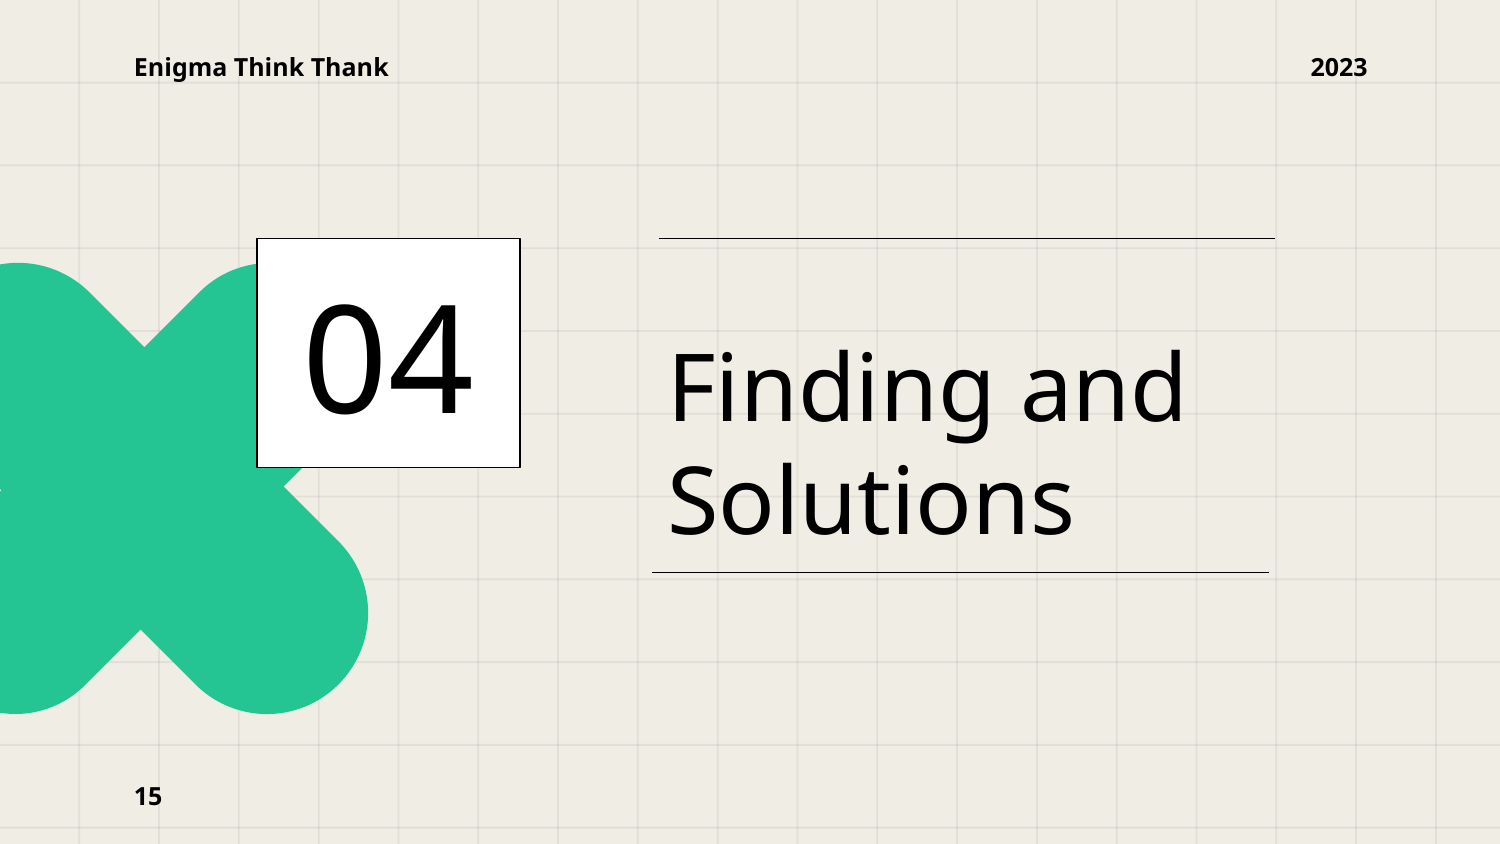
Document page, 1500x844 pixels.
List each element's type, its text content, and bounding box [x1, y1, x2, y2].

title 04 [415, 238, 521, 468]
title Finding and Solutions [652, 273, 1430, 568]
text_box Enigma Think Thank [118, 36, 466, 88]
slide_number ‹#› [119, 765, 209, 830]
text_box 2023 [1036, 36, 1383, 88]
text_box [0, 220, 411, 757]
